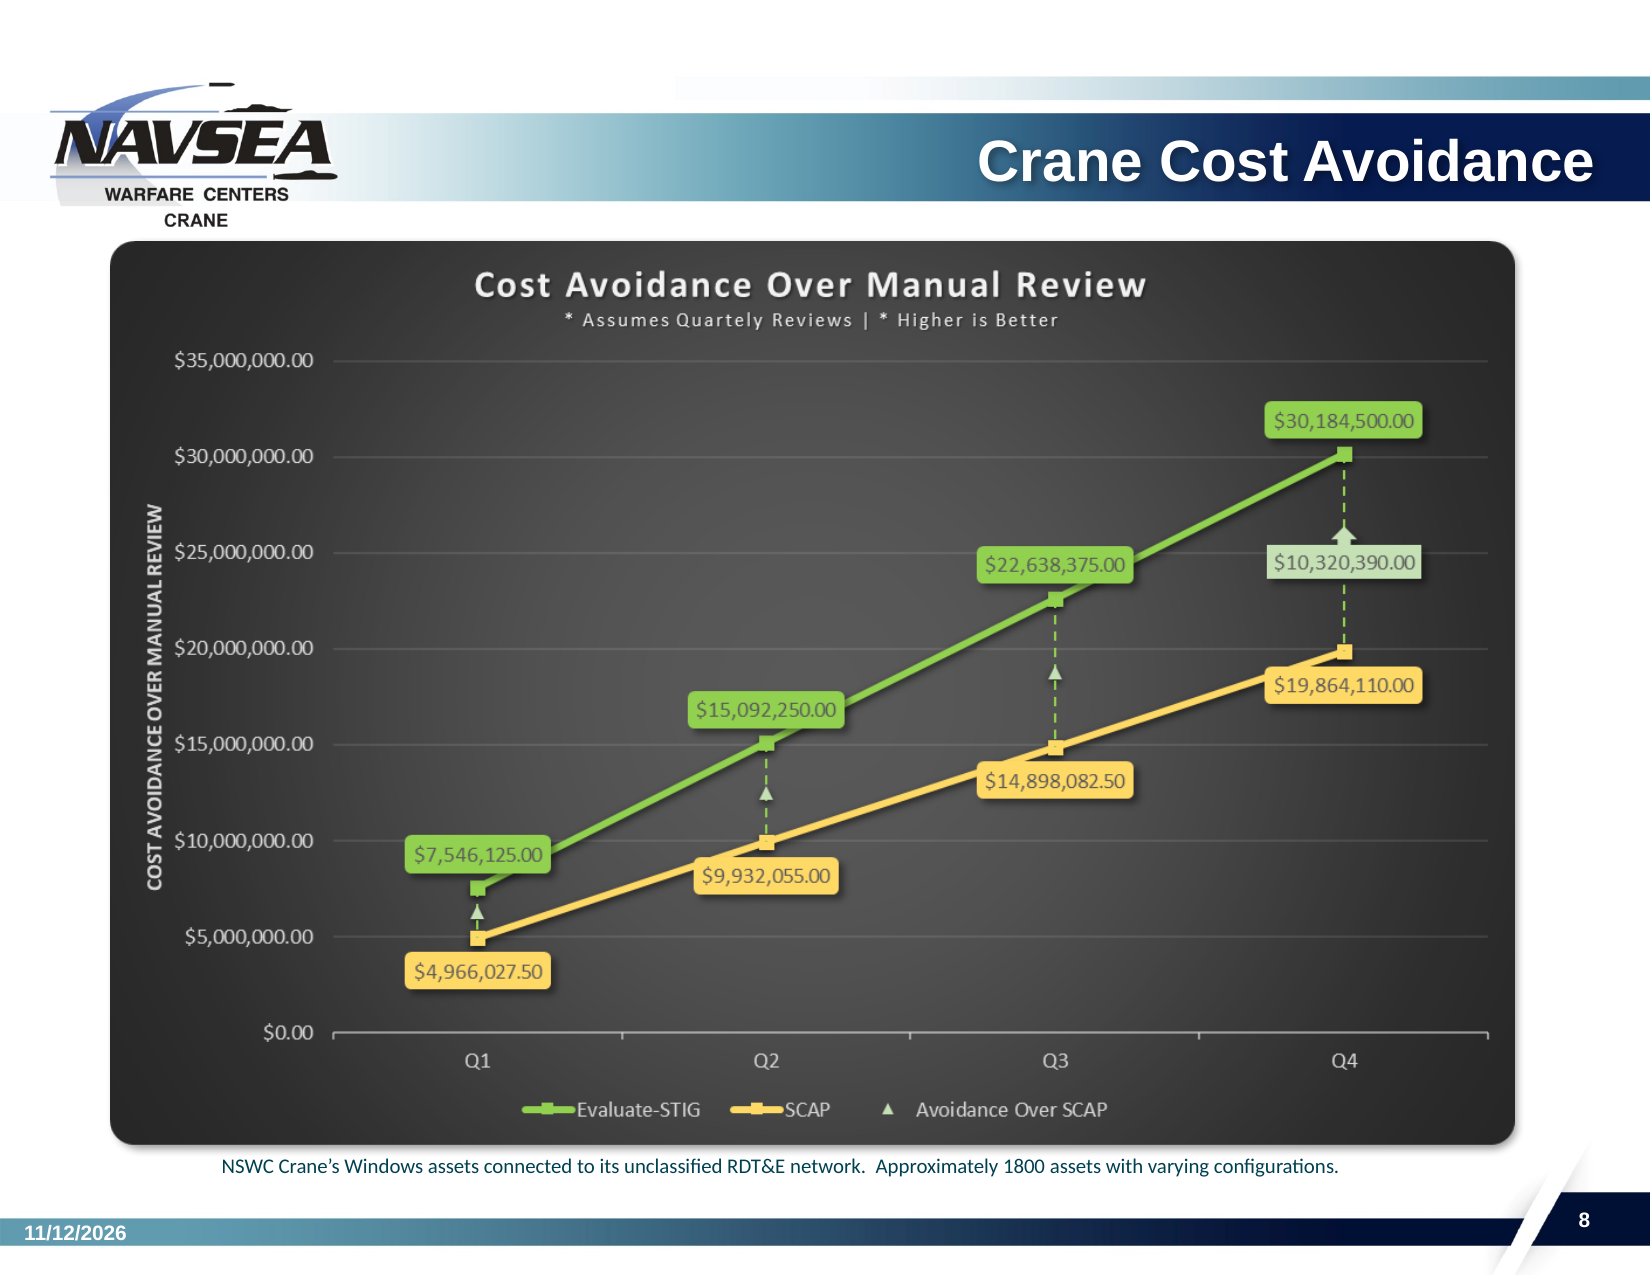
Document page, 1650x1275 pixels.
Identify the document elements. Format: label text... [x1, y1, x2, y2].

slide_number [7, 1198, 393, 1267]
text_box NSWC Crane’s Windows assets connected to its unclassified RDT&E network. Approximately 1800 assets with varying configurations. [206, 1155, 1419, 1186]
picture [0, 0, 1650, 1275]
title Crane Cost Avoidance [324, 101, 1613, 215]
slide_number 8 [1221, 1185, 1607, 1253]
